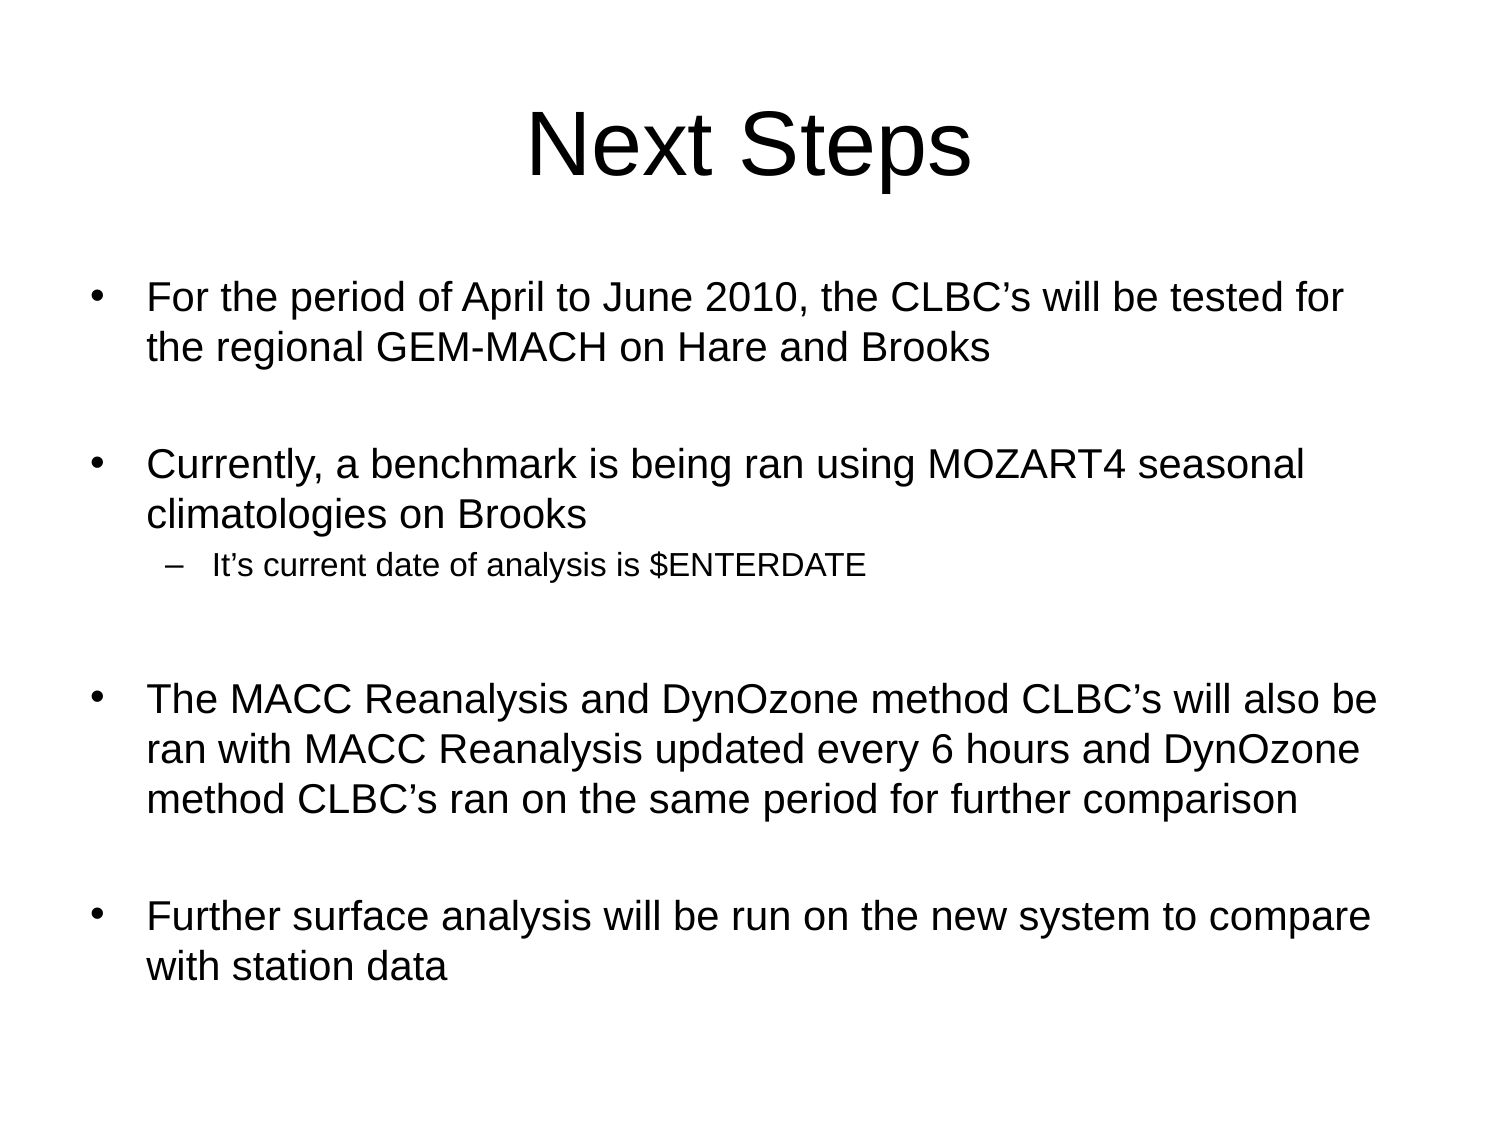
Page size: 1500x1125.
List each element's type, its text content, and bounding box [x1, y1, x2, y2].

list For the period of April to June 2010, the CLBC’s will be tested for the regional GEM-MACH on Hare and Brooks Currently, a benchmark is being ran using MOZART4 seasonal climatologies on Brooks It’s current date of analysis is $ENTERDATE The MACC Reanalysis and DynOzone method CLBC’s will also be ran with MACC Reanalysis updated every 6 hours and DynOzone method CLBC’s ran on the same period for further comparison Further surface analysis will be run on the new system to compare with station data [75, 262, 1425, 1005]
title Next Steps [75, 45, 1425, 233]
